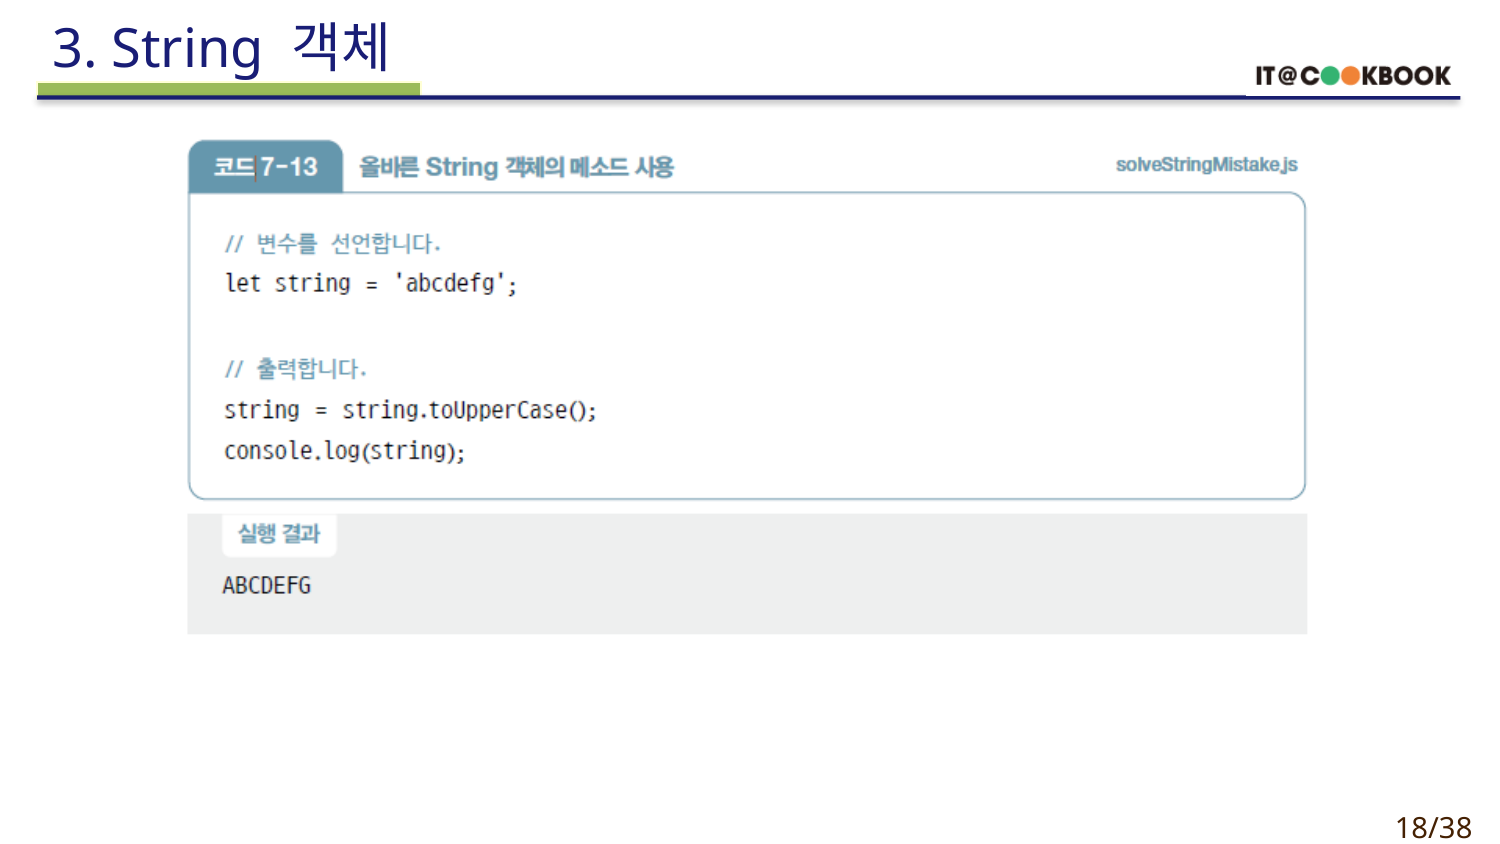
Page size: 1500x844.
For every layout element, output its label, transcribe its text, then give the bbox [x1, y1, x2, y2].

picture [169, 126, 1320, 648]
title 3. String 객체 [37, 10, 1278, 82]
picture [1246, 57, 1463, 96]
